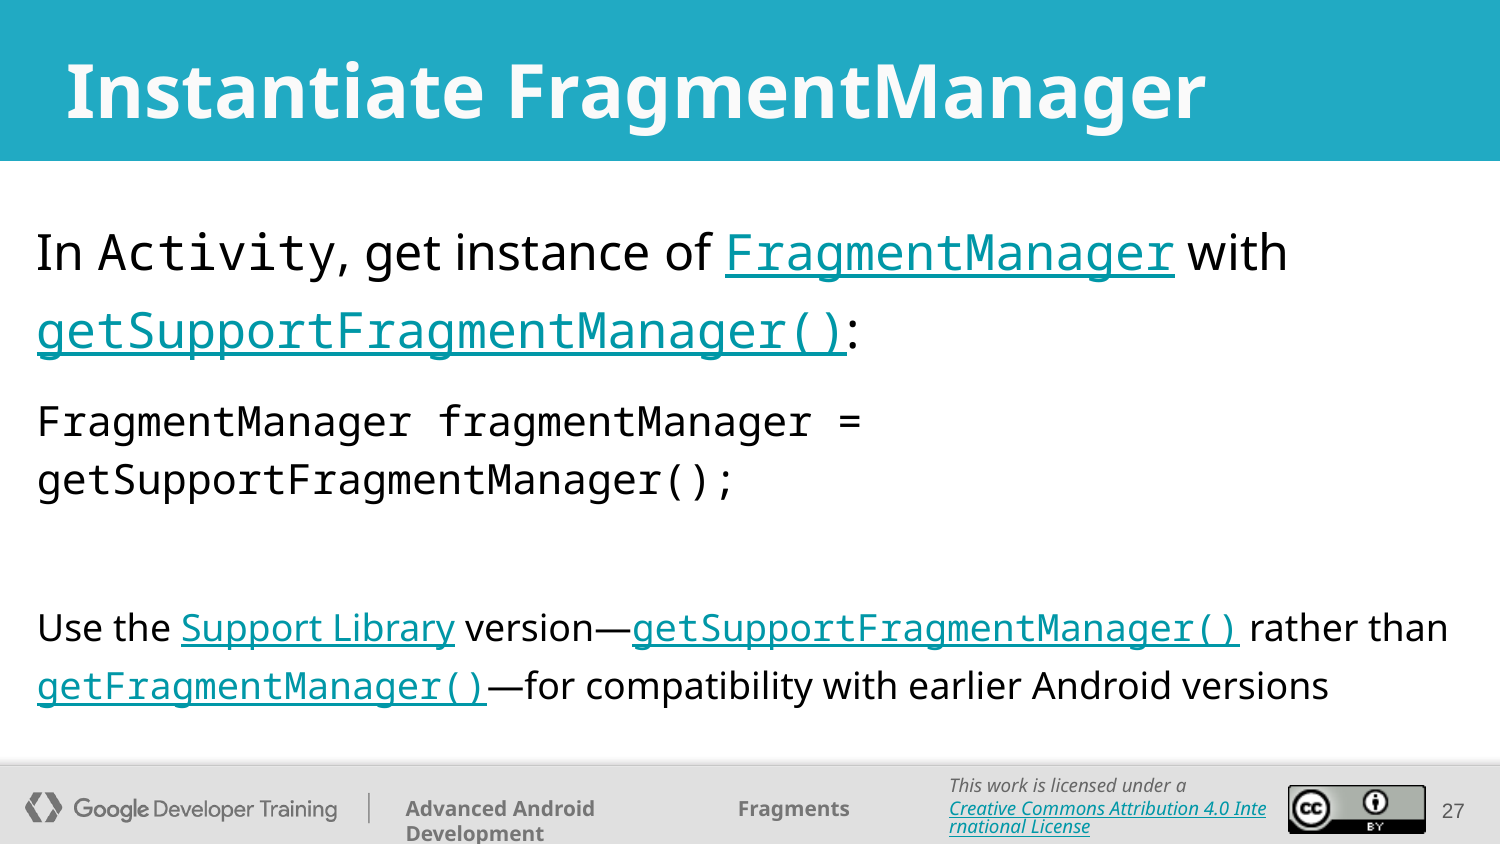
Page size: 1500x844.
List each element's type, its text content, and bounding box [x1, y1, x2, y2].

picture [0, 161, 1500, 844]
list In Activity, get instance of FragmentManager with getSupportFragmentManager(): FragmentManager fragmentManager = getSupportFragmentManager(); Use the Support Library version—getSupportFragmentManager() rather than getFragmentManager()—for compatibility with earlier Android versions [21, 194, 1488, 747]
title Instantiate FragmentManager [51, 28, 1449, 122]
slide_number ‹#› [1389, 777, 1480, 842]
